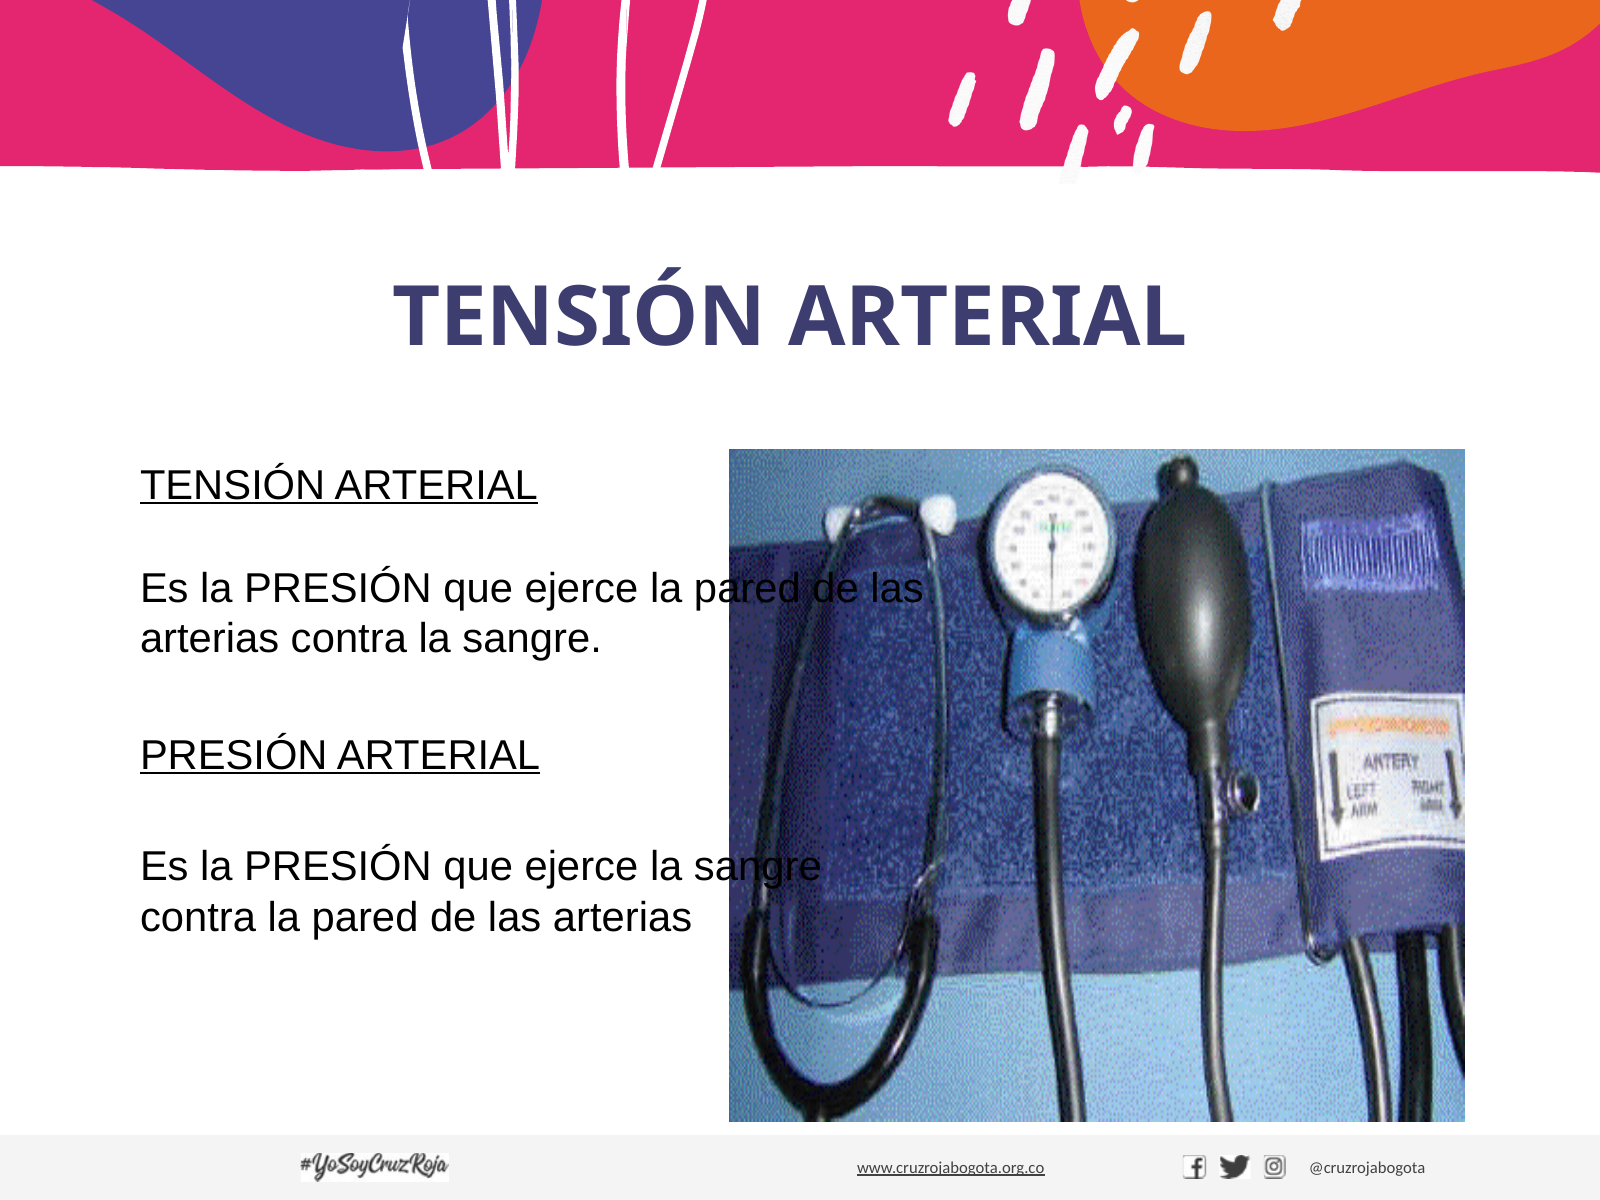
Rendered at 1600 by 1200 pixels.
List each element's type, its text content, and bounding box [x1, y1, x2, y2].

text_box TENSIÓN ARTERIAL [329, 261, 1251, 362]
picture [729, 449, 1465, 1122]
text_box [0, 1134, 1600, 1200]
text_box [0, 0, 1600, 184]
text_box TENSIÓN ARTERIAL Es la PRESIÓN que ejerce la pared de las arterias contra la sangre. PRESIÓN ARTERIAL Es la PRESIÓN que ejerce la sangre contra la pared de las arterias [124, 450, 727, 938]
